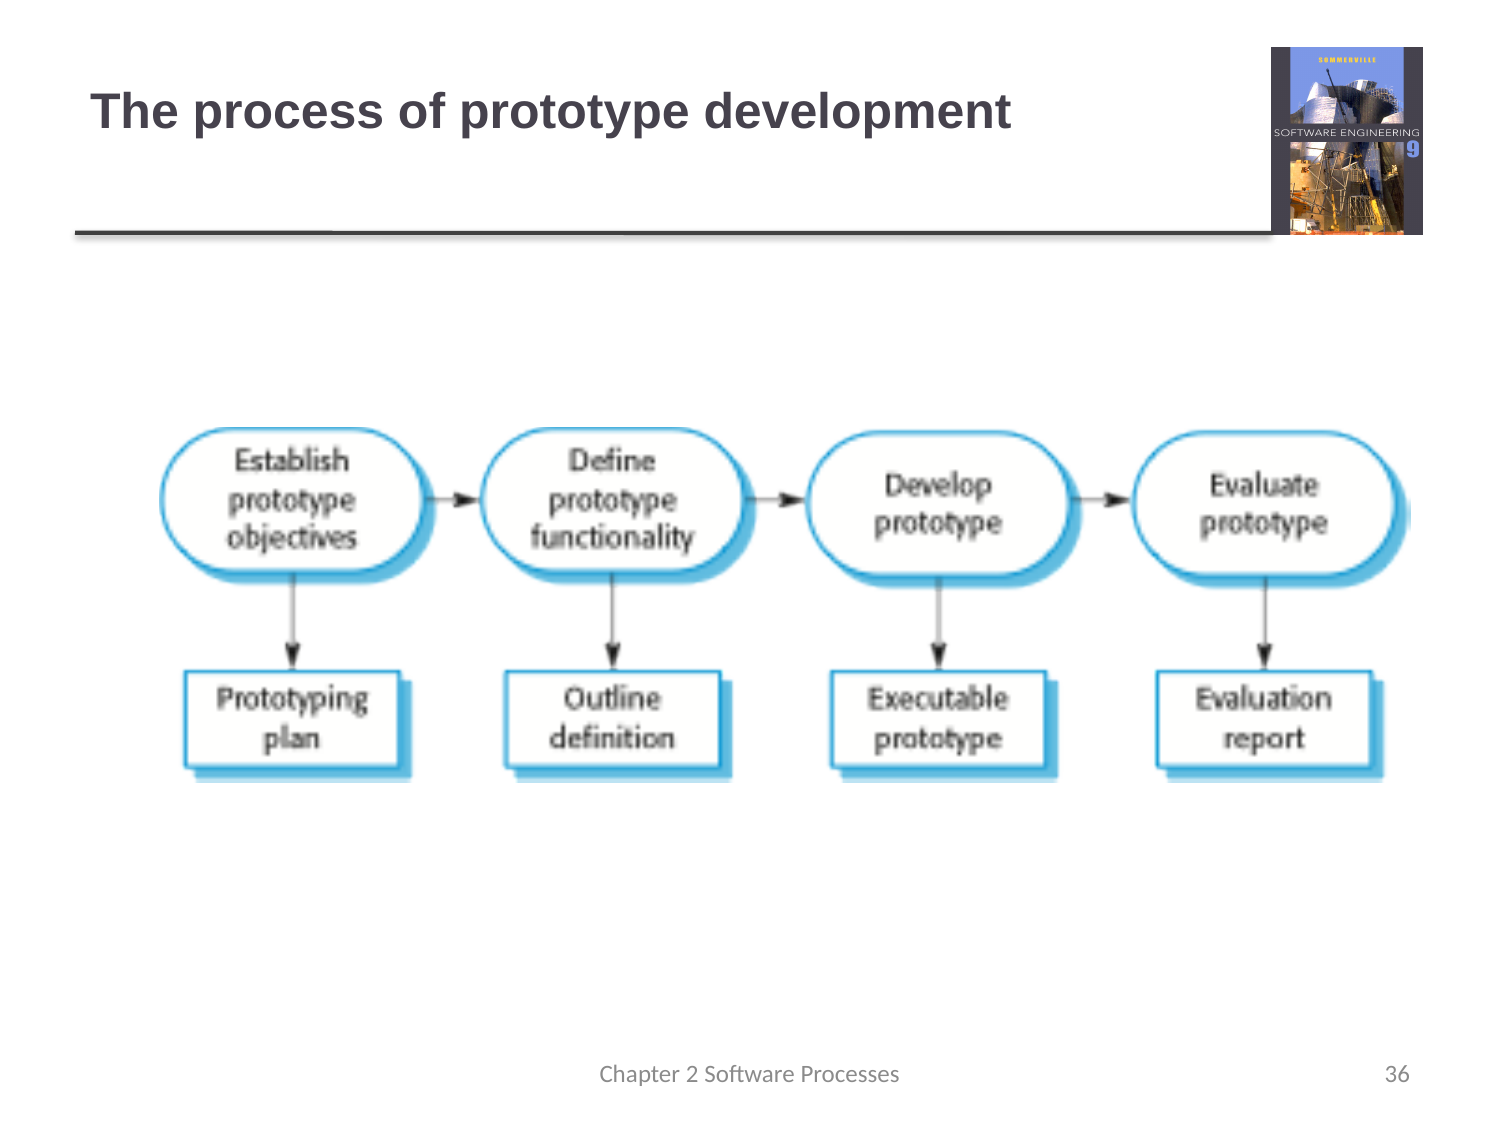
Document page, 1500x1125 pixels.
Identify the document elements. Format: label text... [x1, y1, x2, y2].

picture [1272, 47, 1423, 235]
title The process of prototype development [74, 44, 1272, 233]
footer Chapter 2 Software Processes [512, 1042, 988, 1103]
slide_number 36 [1074, 1042, 1425, 1103]
picture [158, 427, 1411, 783]
